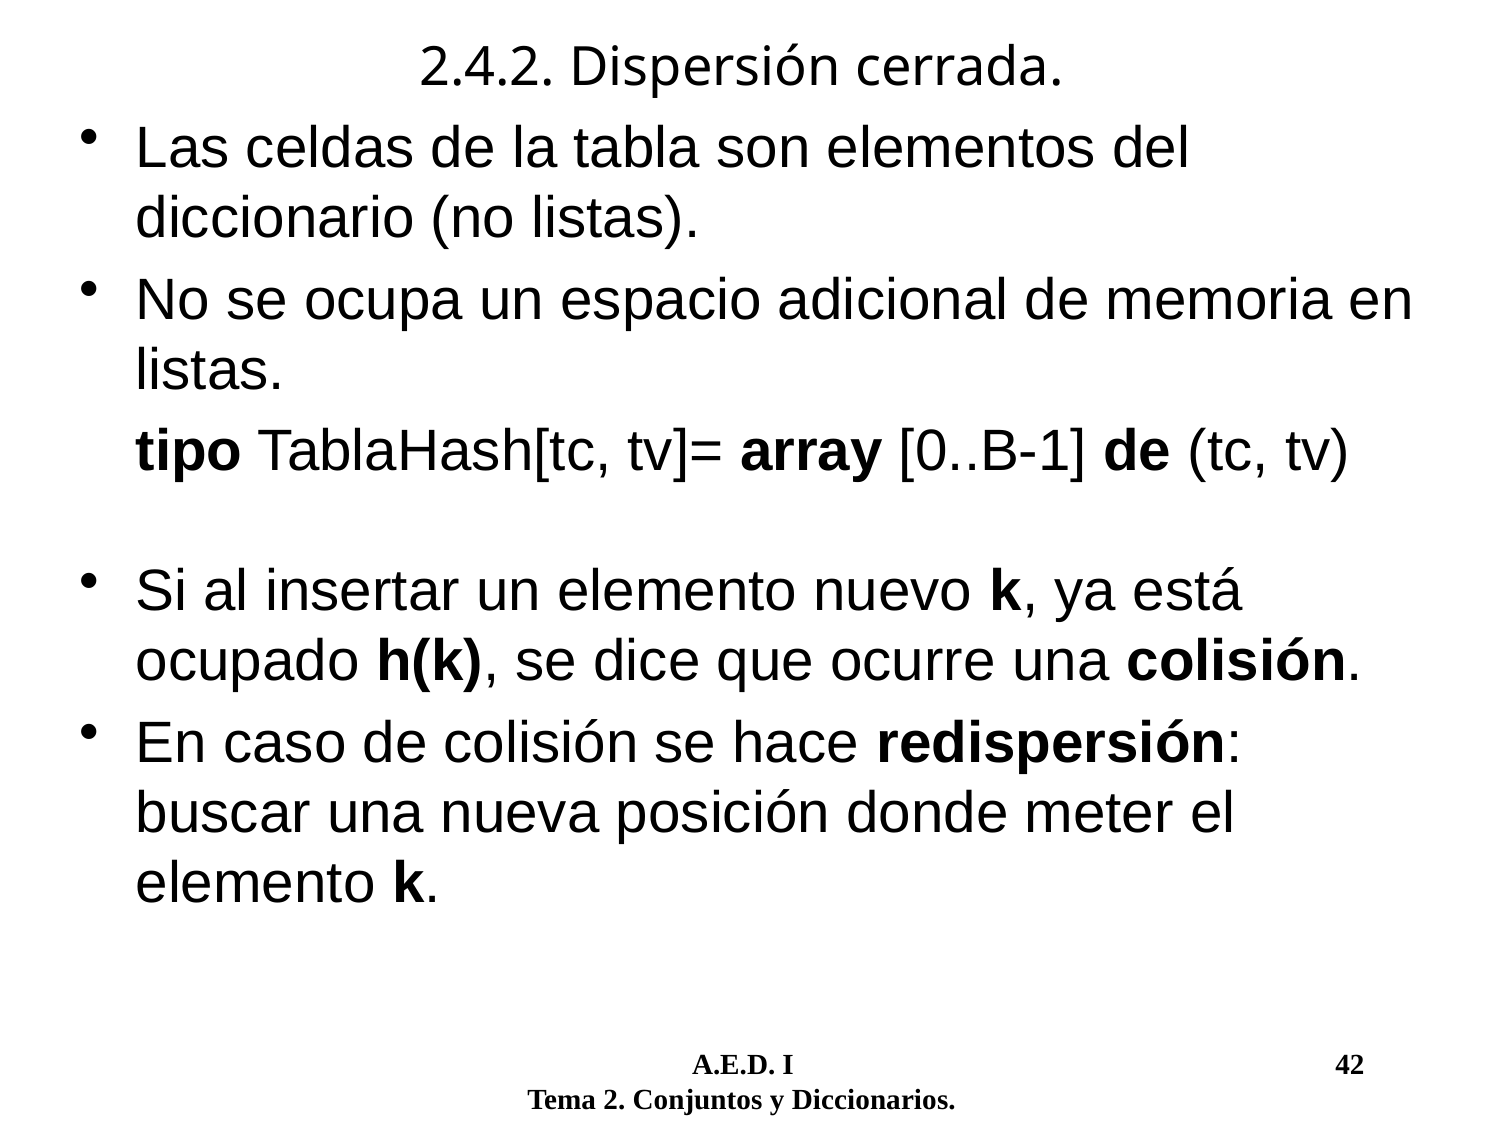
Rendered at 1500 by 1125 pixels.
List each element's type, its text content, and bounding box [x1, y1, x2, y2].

footer A.E.D. I 42 Tema 2. Conjuntos y Diccionarios. [512, 1037, 1438, 1100]
text_box Las celdas de la tabla son elementos del diccionario (no listas). No se ocupa un espacio adicional de memoria en listas. tipo TablaHash[tc, tv]= array [0..B-1] de (tc, tv) Si al insertar un elemento nuevo k, ya está ocupado h(k), se dice que ocurre una colisión. En caso de colisión se hace redispersión: buscar una nueva posición donde meter el elemento k. [64, 101, 1440, 978]
text_box 2.4.2. Dispersión cerrada. [29, 7, 1455, 120]
